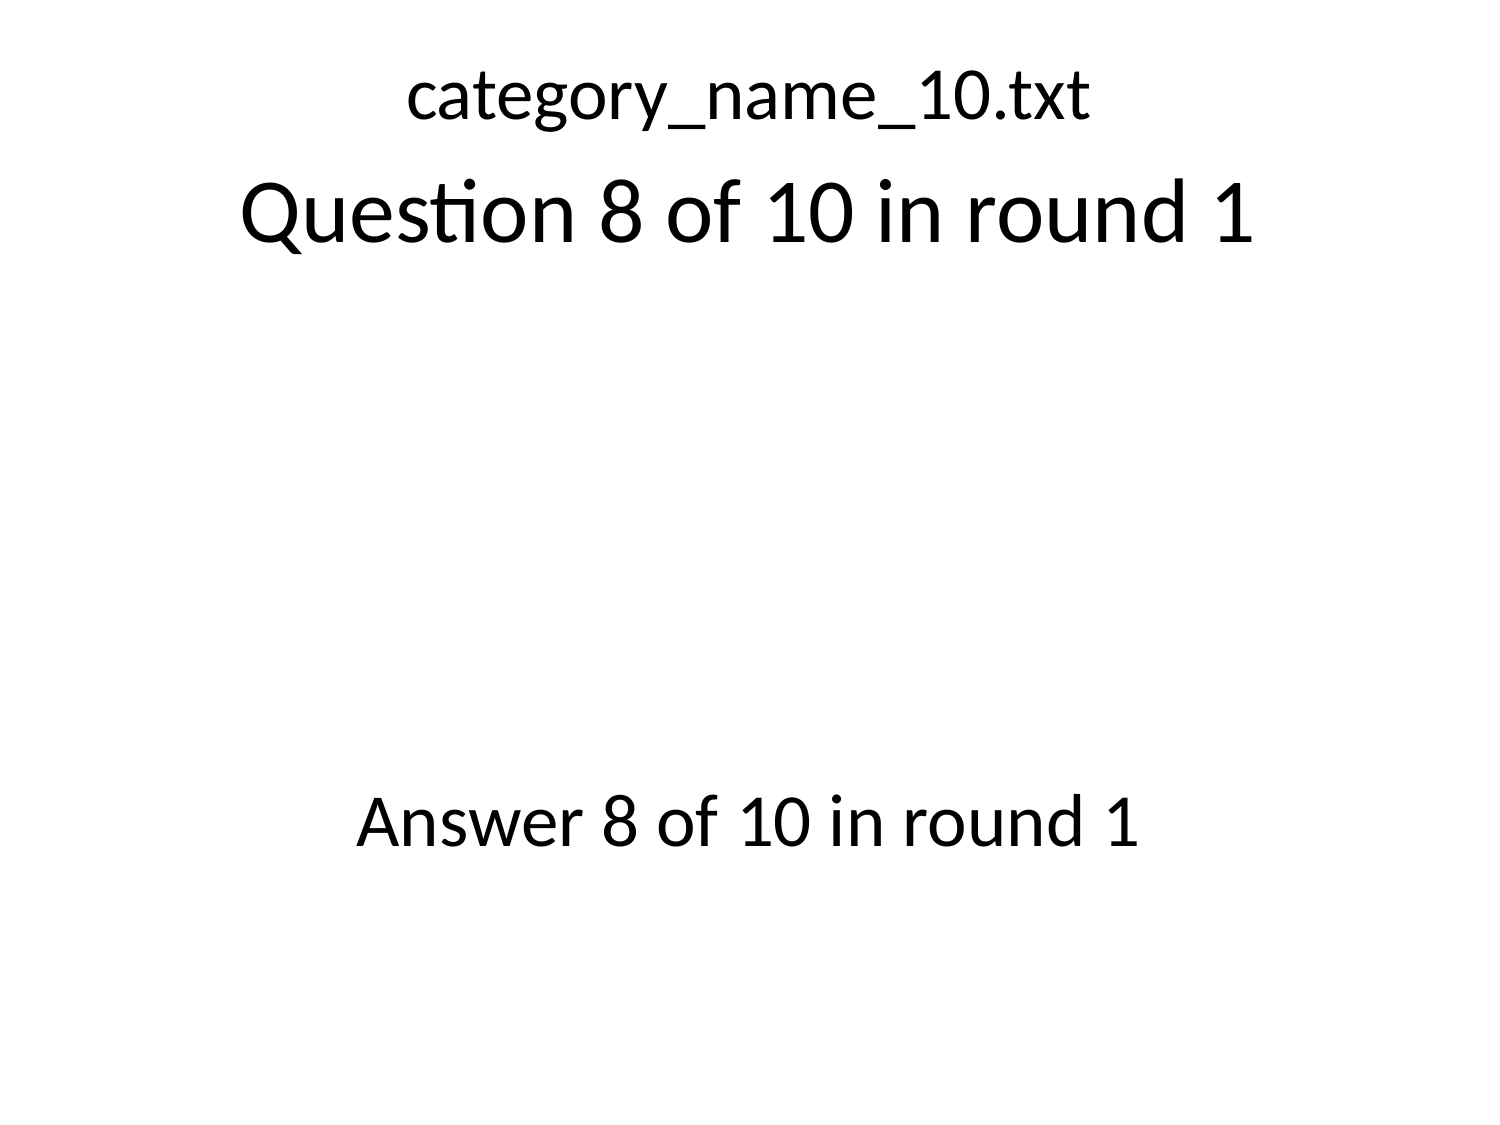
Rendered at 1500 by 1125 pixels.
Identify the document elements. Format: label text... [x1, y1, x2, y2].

text_box Answer 8 of 10 in round 1 [35, 764, 1463, 921]
text_box category_name_10.txt [35, 37, 1463, 143]
text_box Question 8 of 10 in round 1 [35, 143, 1463, 764]
